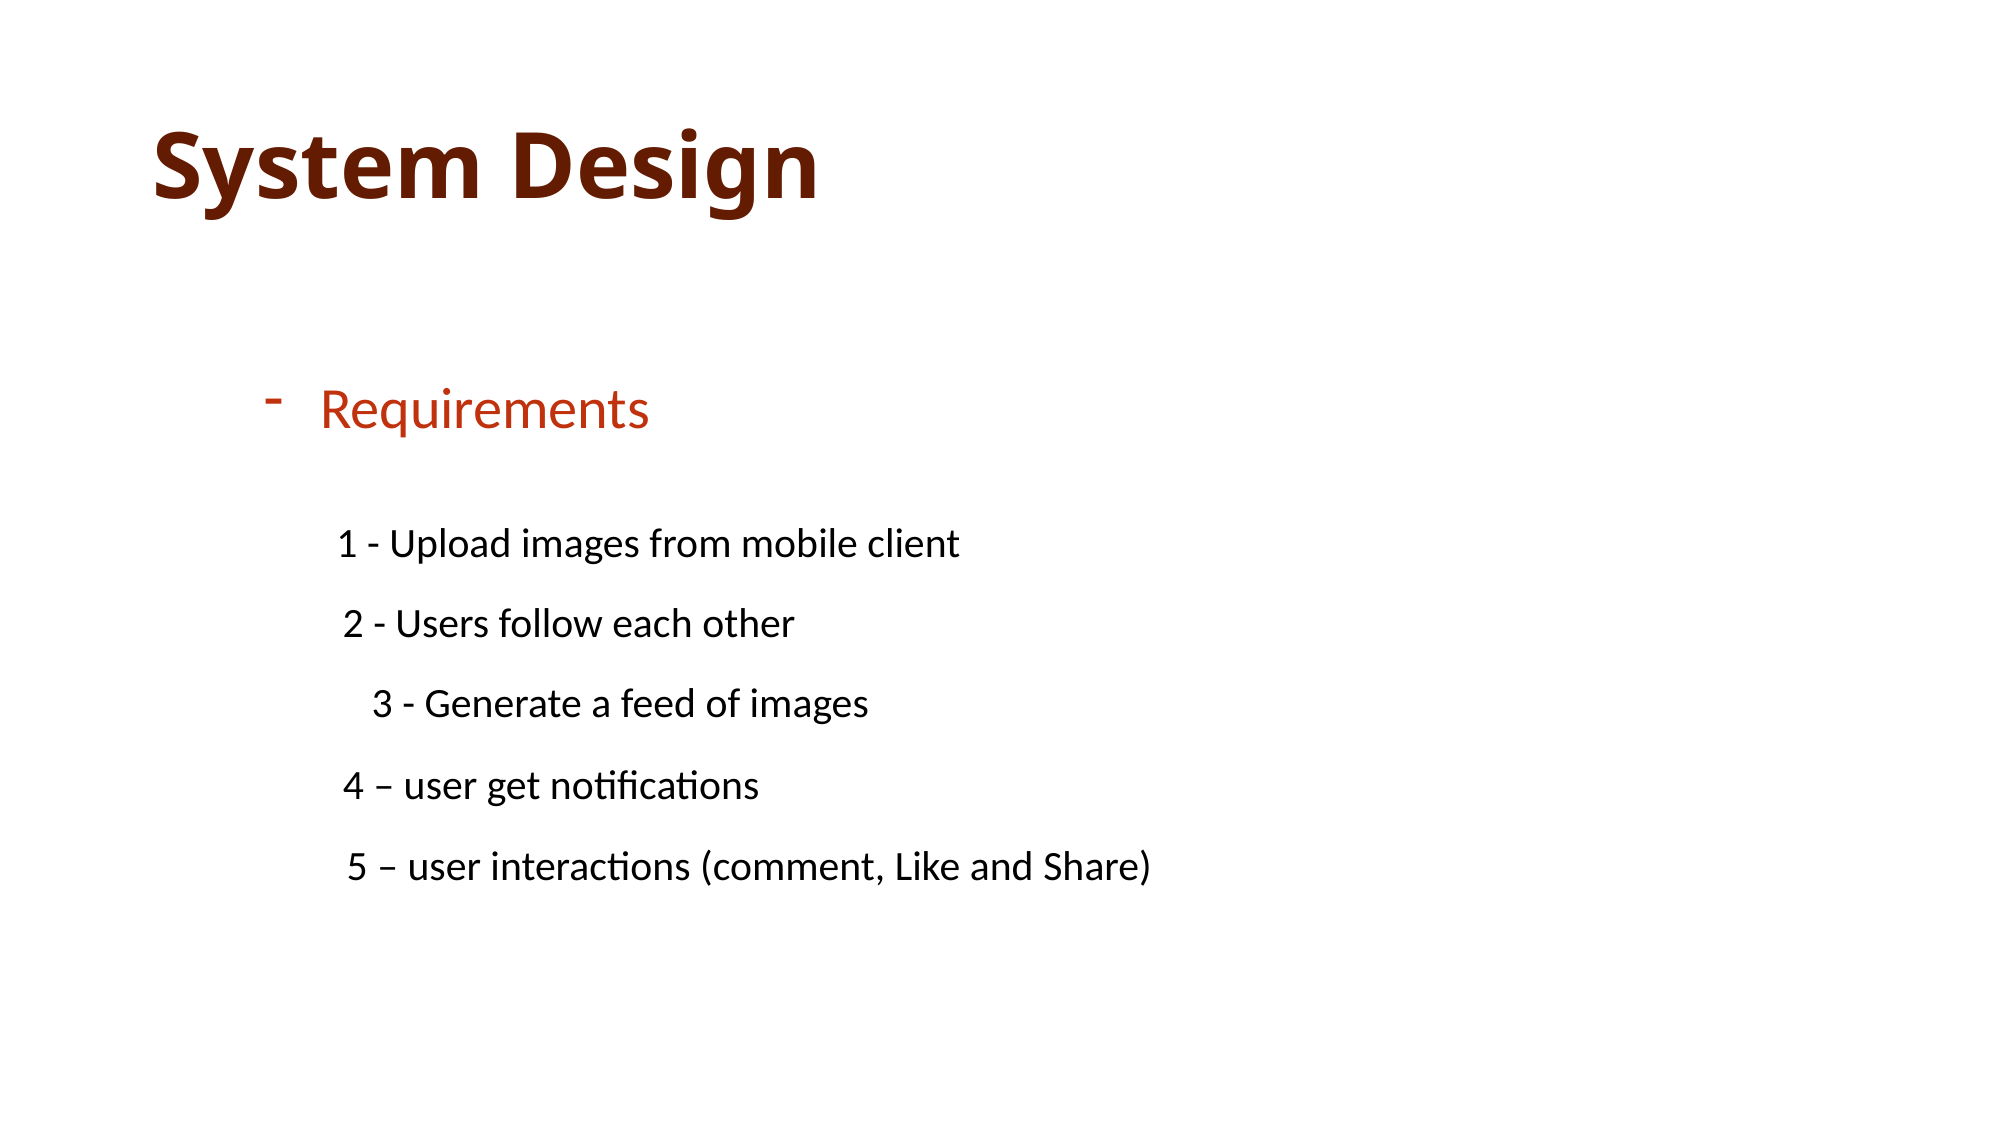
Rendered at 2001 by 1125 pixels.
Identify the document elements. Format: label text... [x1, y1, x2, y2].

title System Design [137, 59, 1863, 278]
text_box 5 – user interactions (comment, Like and Share) [331, 806, 1187, 897]
text_box Requirements [249, 362, 700, 567]
text_box 2 - Users follow each other [327, 563, 821, 654]
text_box 4 – user get notifications [328, 725, 785, 815]
text_box 1 - Upload images from mobile client [321, 483, 1114, 641]
text_box 3 - Generate a feed of images [356, 643, 894, 734]
